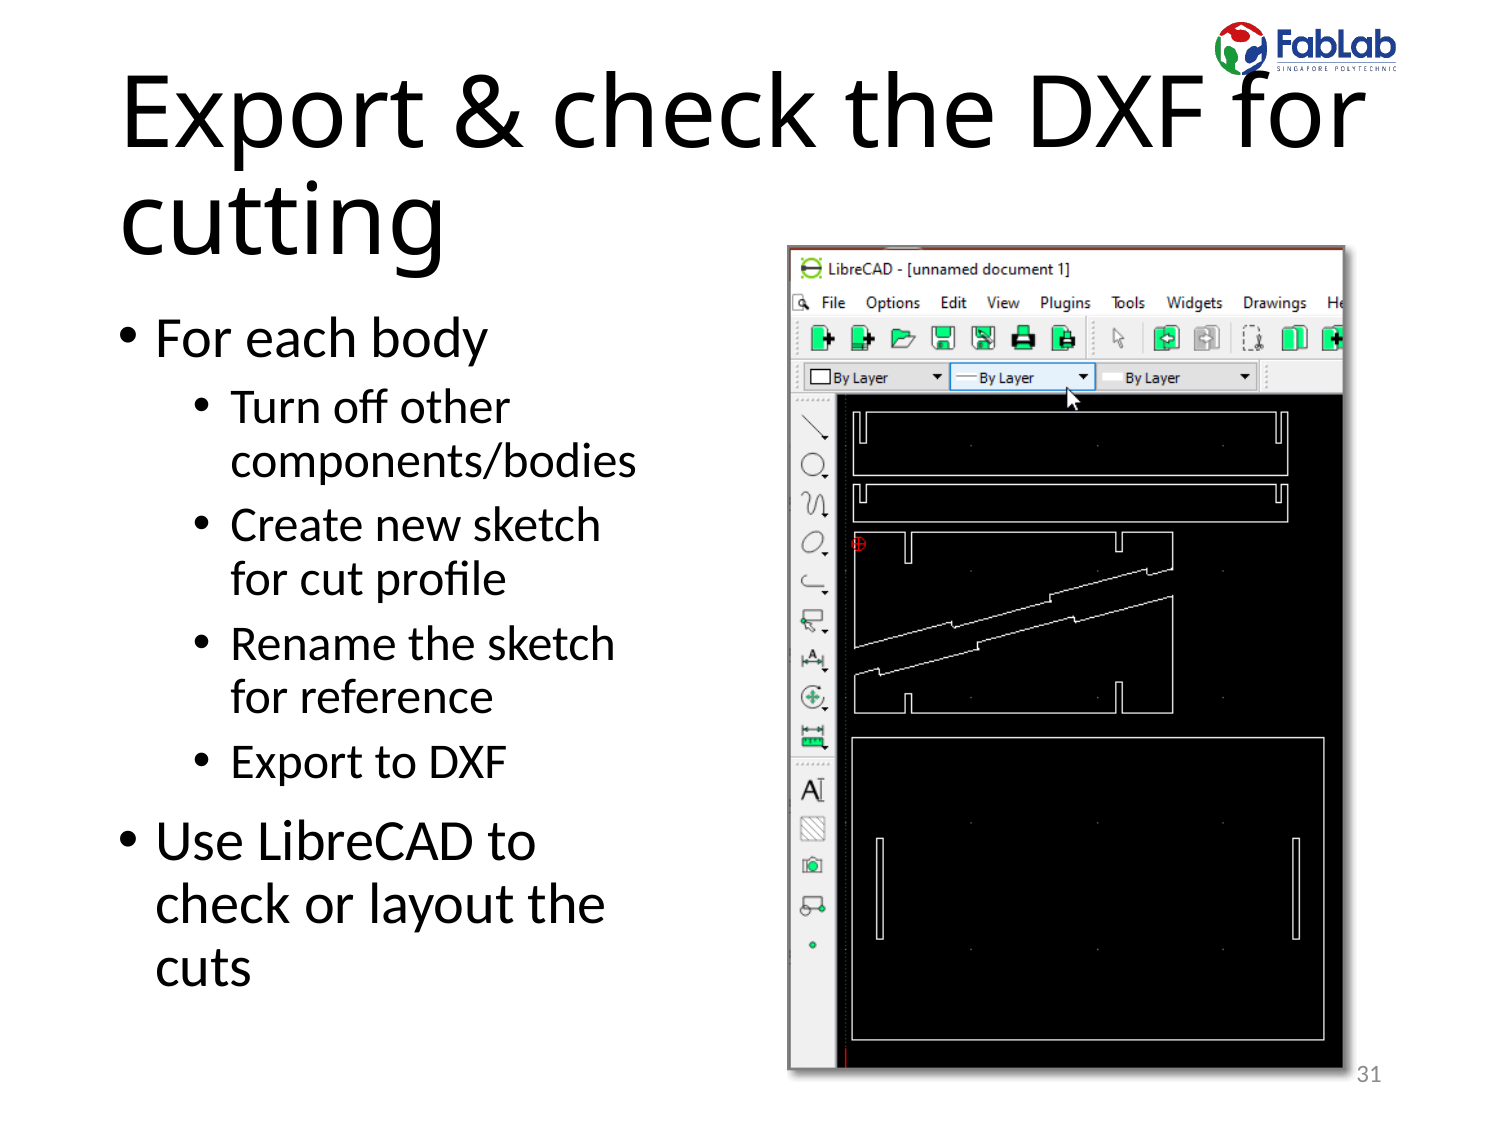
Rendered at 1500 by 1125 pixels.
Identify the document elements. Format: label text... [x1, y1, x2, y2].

title Export & check the DXF for cutting [103, 59, 1397, 278]
slide_number 31 [1059, 1042, 1397, 1103]
list For each body Turn off other components/bodies Create new sketch for cut profile Rename the sketch for reference Export to DXF Use LibreCAD to check or layout the cuts [103, 299, 664, 1014]
picture [1215, 22, 1396, 59]
picture [787, 245, 1357, 1082]
